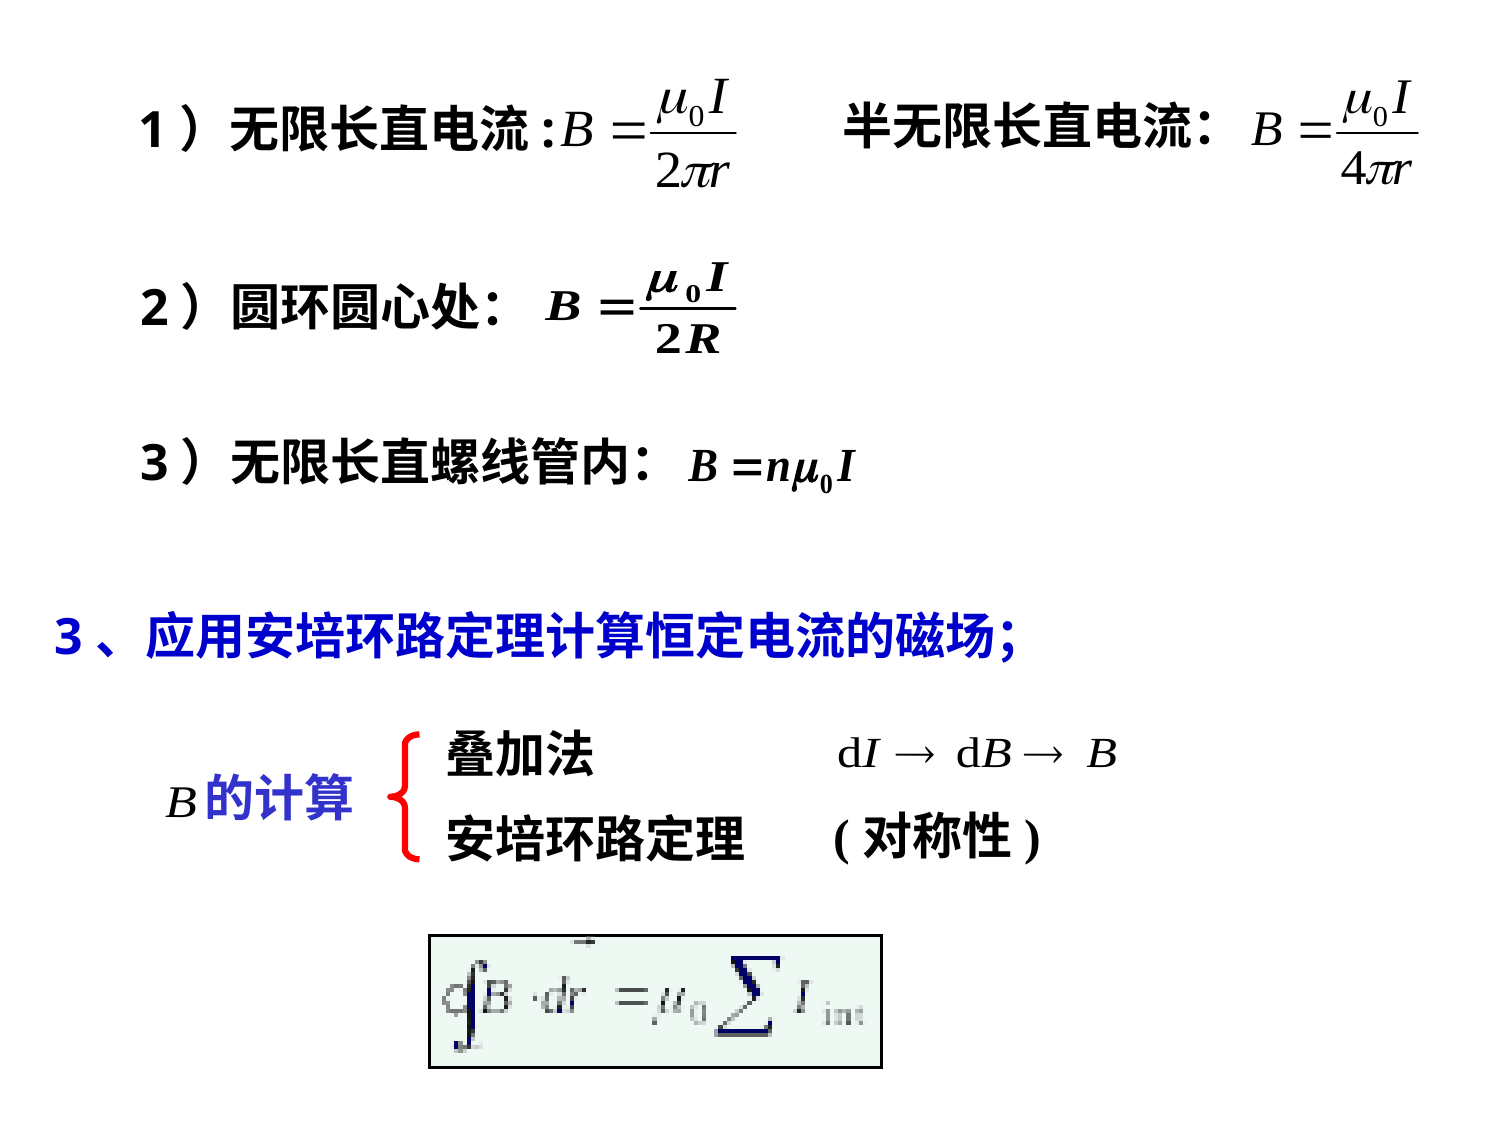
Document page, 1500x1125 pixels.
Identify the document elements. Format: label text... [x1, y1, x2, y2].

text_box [64, 714, 1242, 882]
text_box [124, 422, 867, 506]
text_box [430, 936, 880, 1066]
text_box 半无限长直电流： [827, 87, 1236, 162]
text_box 3、应用安培环路定理计算恒定电流的磁场； [40, 597, 1061, 672]
text_box 1）无限长直电流: [123, 90, 544, 165]
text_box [549, 63, 747, 199]
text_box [124, 246, 749, 365]
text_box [1241, 66, 1428, 196]
